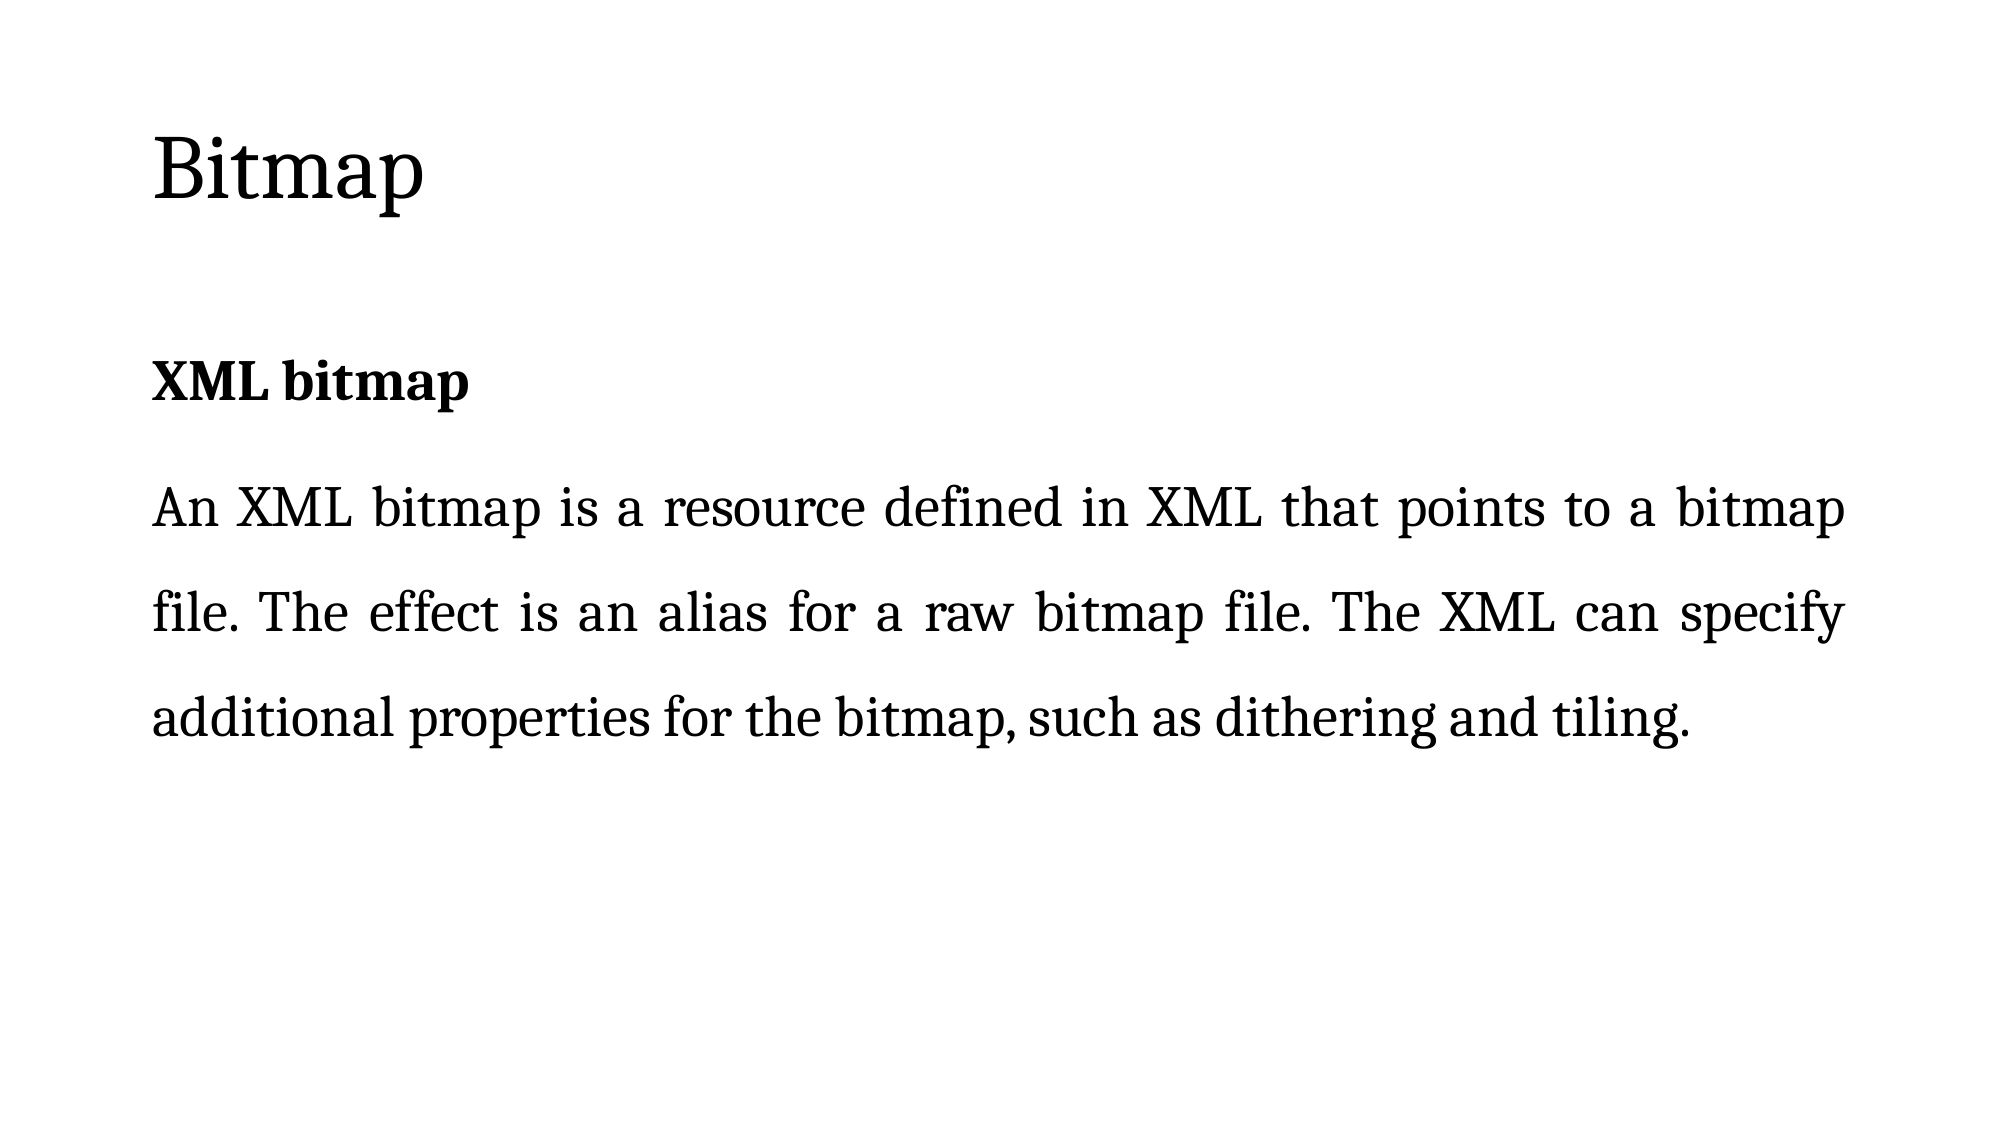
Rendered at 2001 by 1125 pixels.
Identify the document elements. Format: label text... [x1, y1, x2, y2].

title Bitmap [137, 59, 1863, 278]
list XML bitmap An XML bitmap is a resource defined in XML that points to a bitmap file. The effect is an alias for a raw bitmap file. The XML can specify additional properties for the bitmap, such as dithering and tiling. [137, 299, 1863, 1014]
